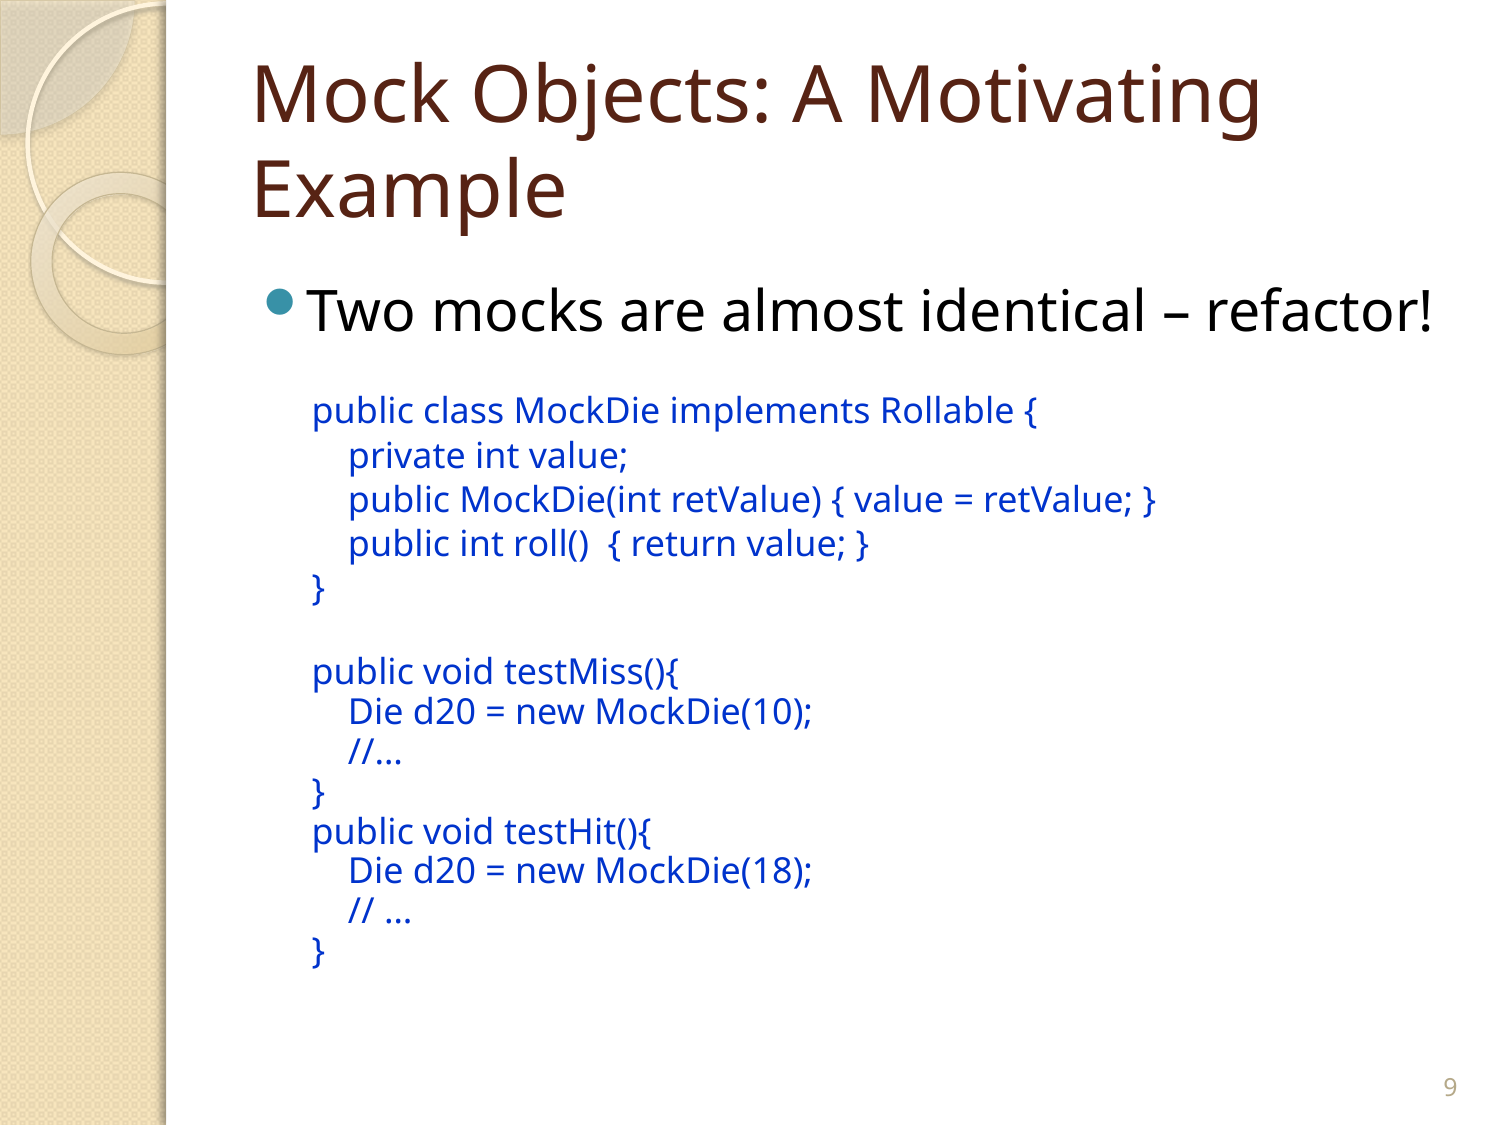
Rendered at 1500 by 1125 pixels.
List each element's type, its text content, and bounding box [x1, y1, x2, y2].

title Mock Objects: A Motivating Example [235, 45, 1466, 233]
list Two mocks are almost identical – refactor! public class MockDie implements Rollable { private int value; public MockDie(int retValue) { value = retValue; } public int roll() { return value; } } public void testMiss(){ Die d20 = new MockDie(10); //… } public void testHit(){ Die d20 = new MockDie(18); // … } [235, 279, 1466, 1025]
slide_number 9 [1413, 1034, 1488, 1113]
